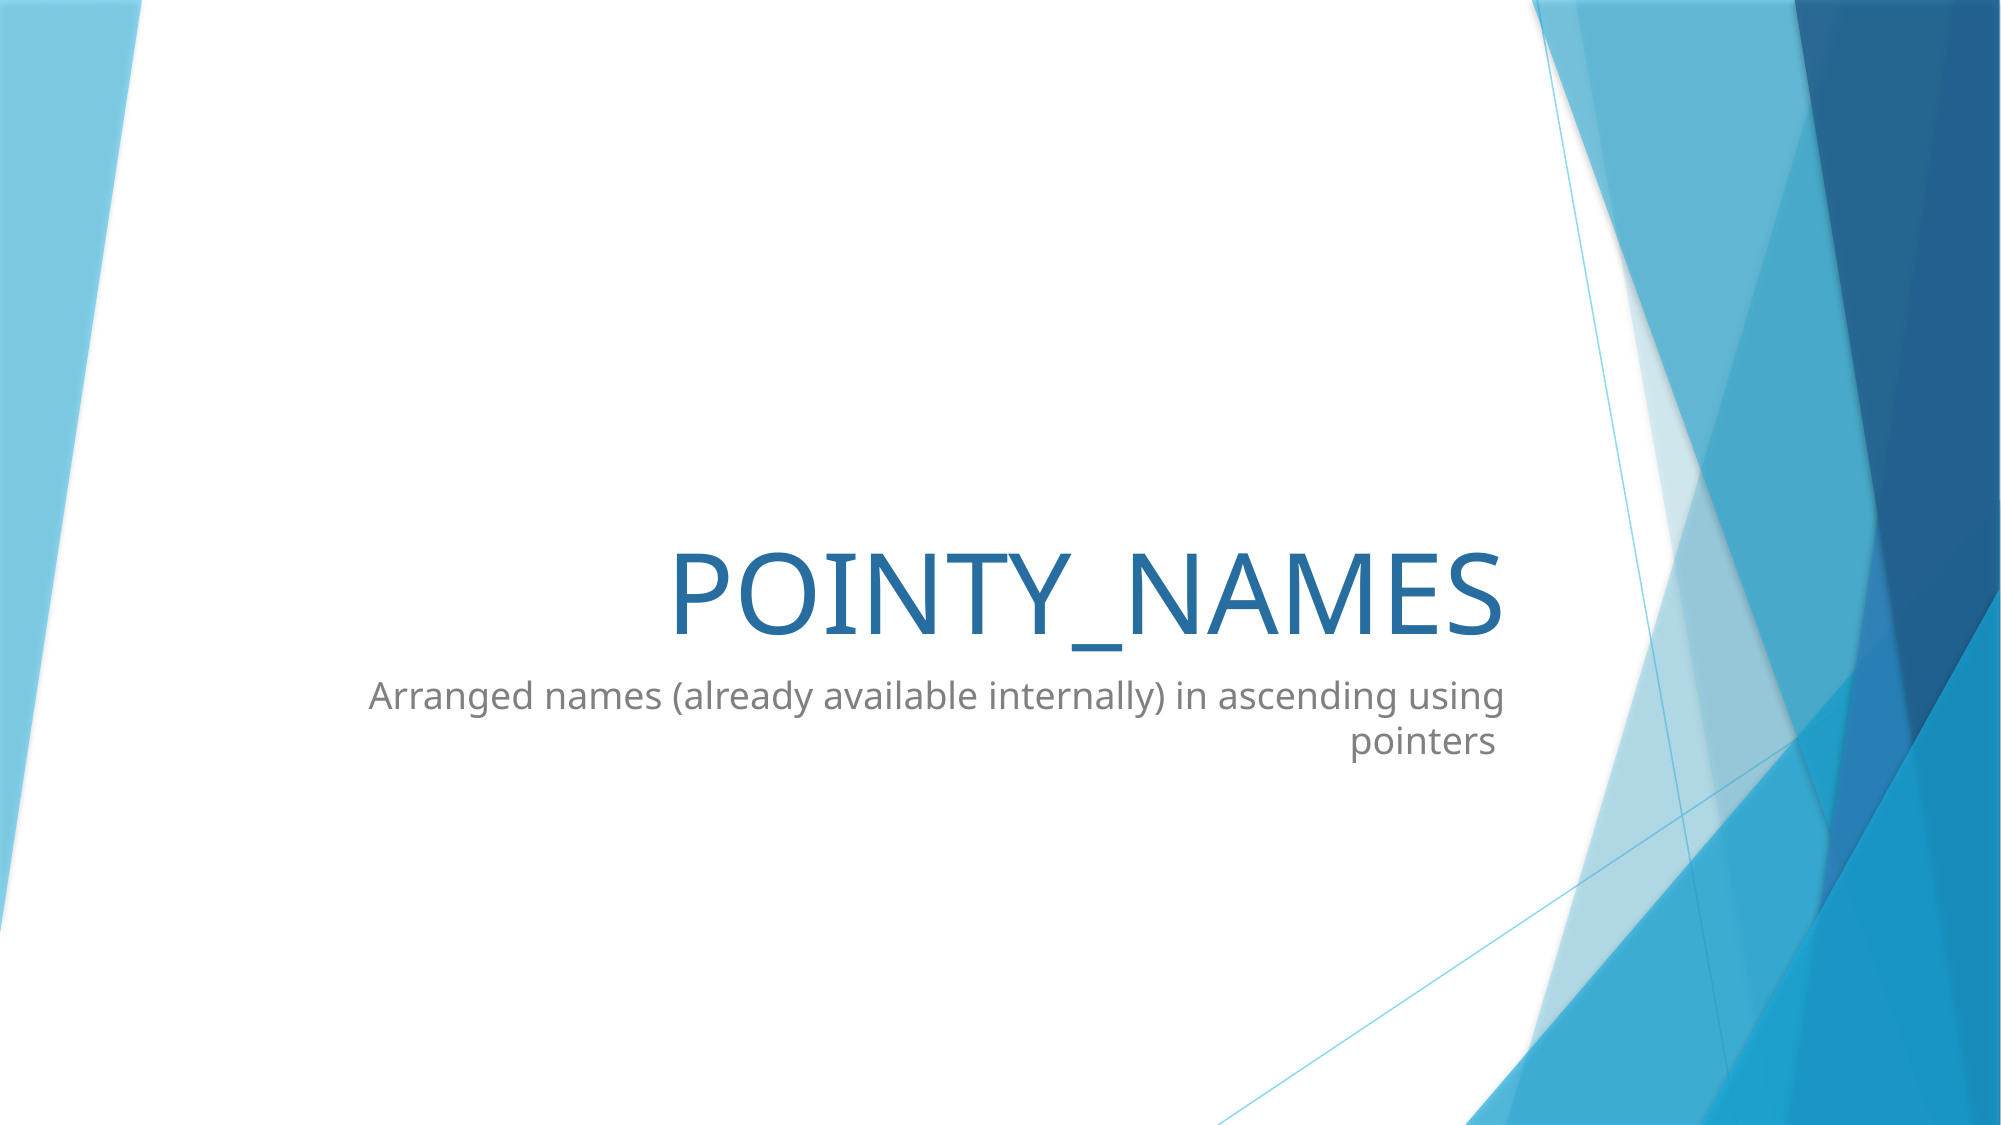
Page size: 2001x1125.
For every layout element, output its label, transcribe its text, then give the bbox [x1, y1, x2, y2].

title POINTY_NAMES [247, 394, 1522, 664]
subtitle Arranged names (already available internally) in ascending using pointers [247, 664, 1522, 845]
